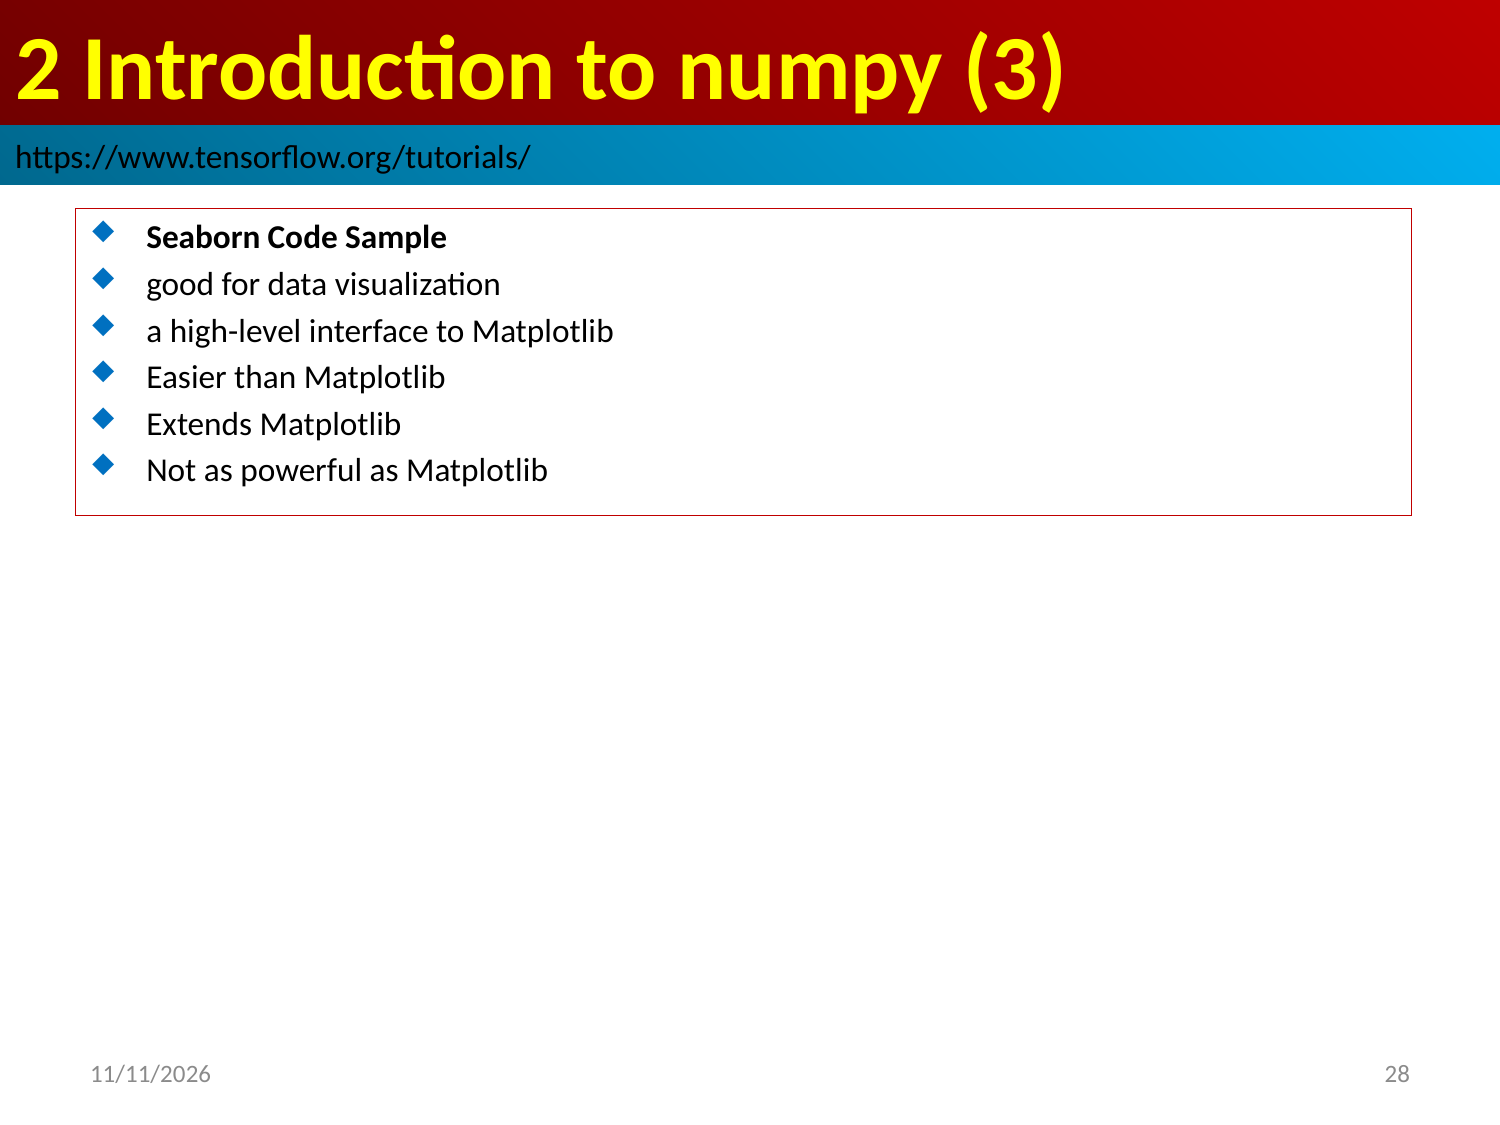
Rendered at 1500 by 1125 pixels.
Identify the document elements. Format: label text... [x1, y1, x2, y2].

text_box https://www.tensorflow.org/tutorials/ [0, 125, 1500, 185]
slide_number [75, 1042, 425, 1103]
subtitle Seaborn Code Sample good for data visualization a high-level interface to Matplotlib Easier than Matplotlib Extends Matplotlib Not as powerful as Matplotlib [75, 208, 1412, 516]
slide_number 28 [1074, 1042, 1425, 1103]
title 2 Introduction to numpy (3) [0, 0, 1500, 125]
